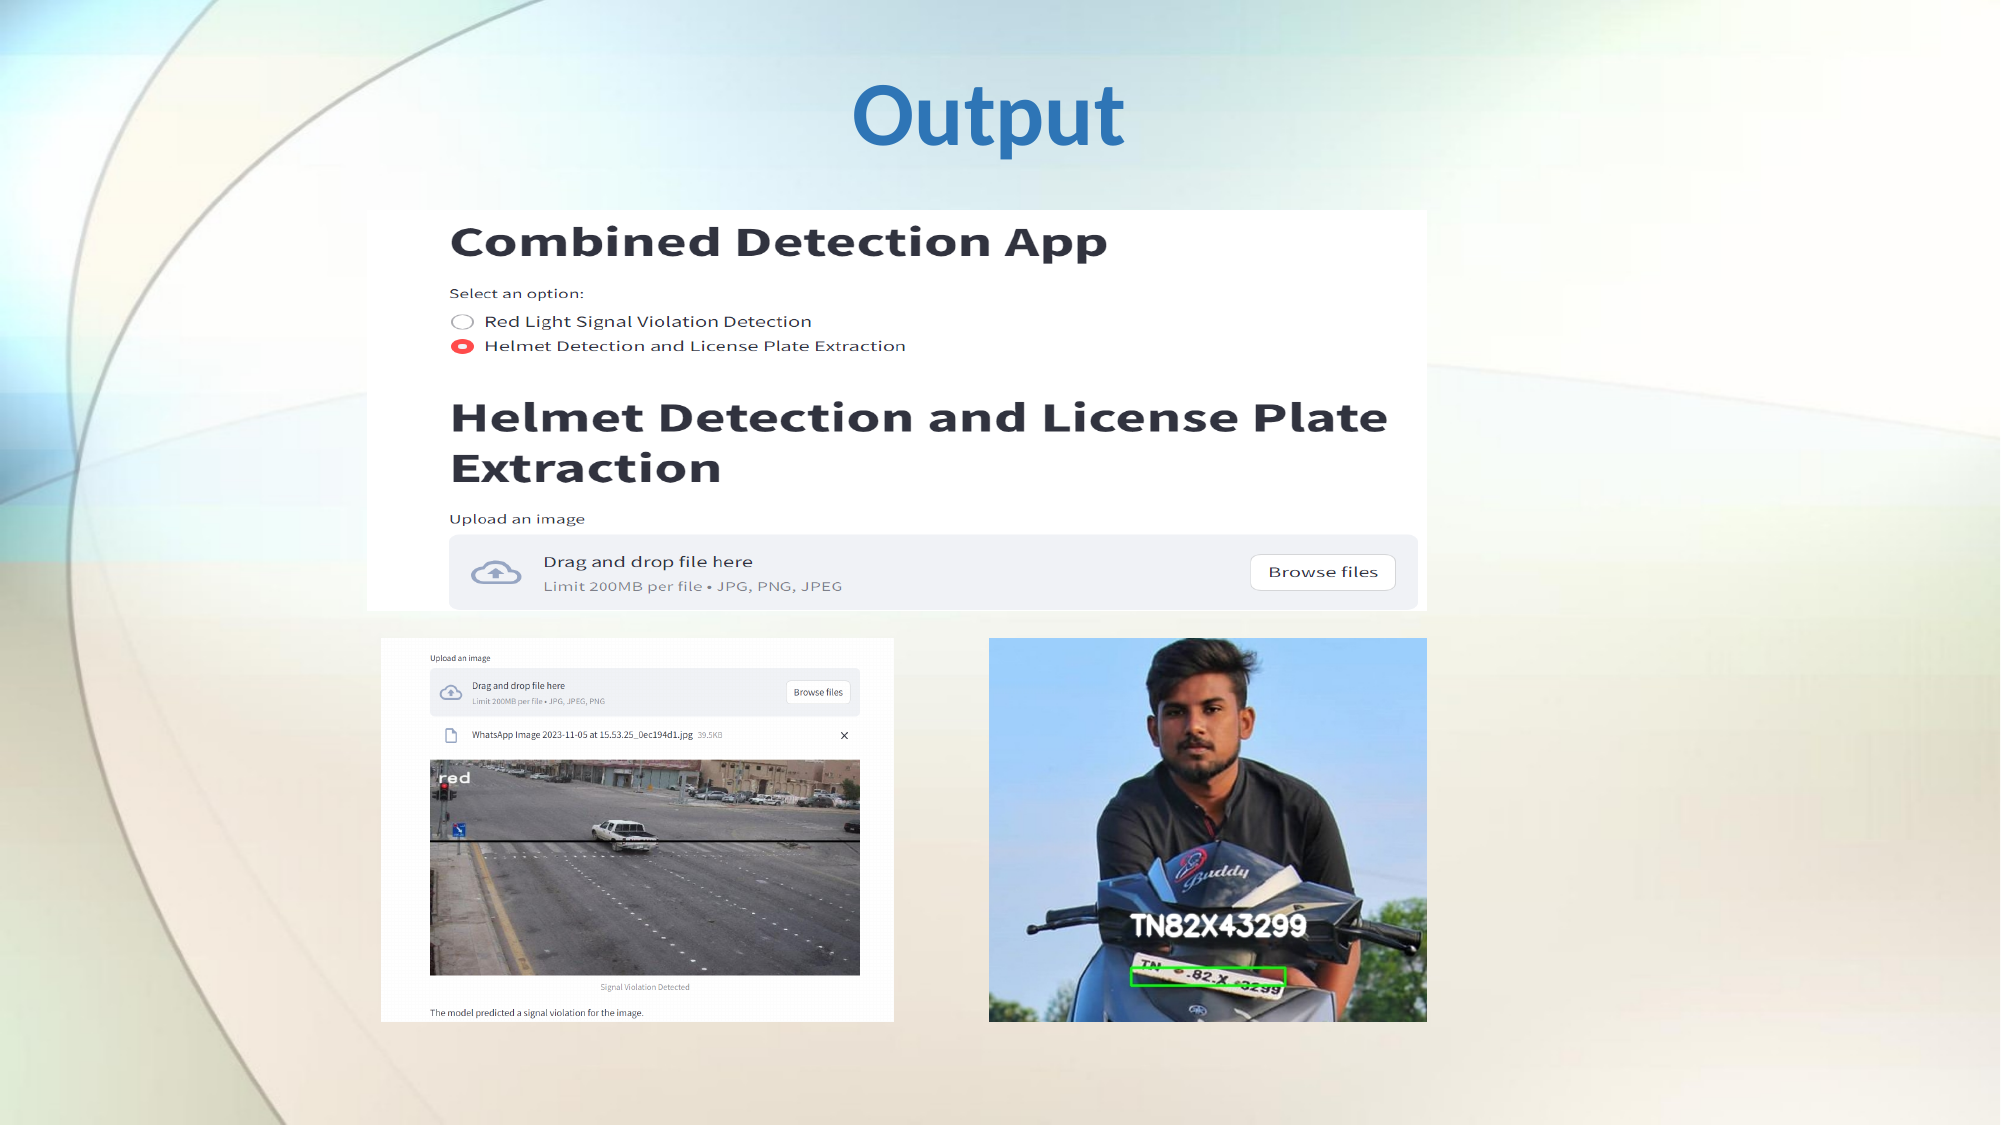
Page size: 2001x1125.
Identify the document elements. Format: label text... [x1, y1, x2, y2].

title Output [248, 0, 1731, 218]
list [380, 638, 894, 1023]
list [989, 638, 1427, 1023]
picture [0, 0, 2001, 1125]
